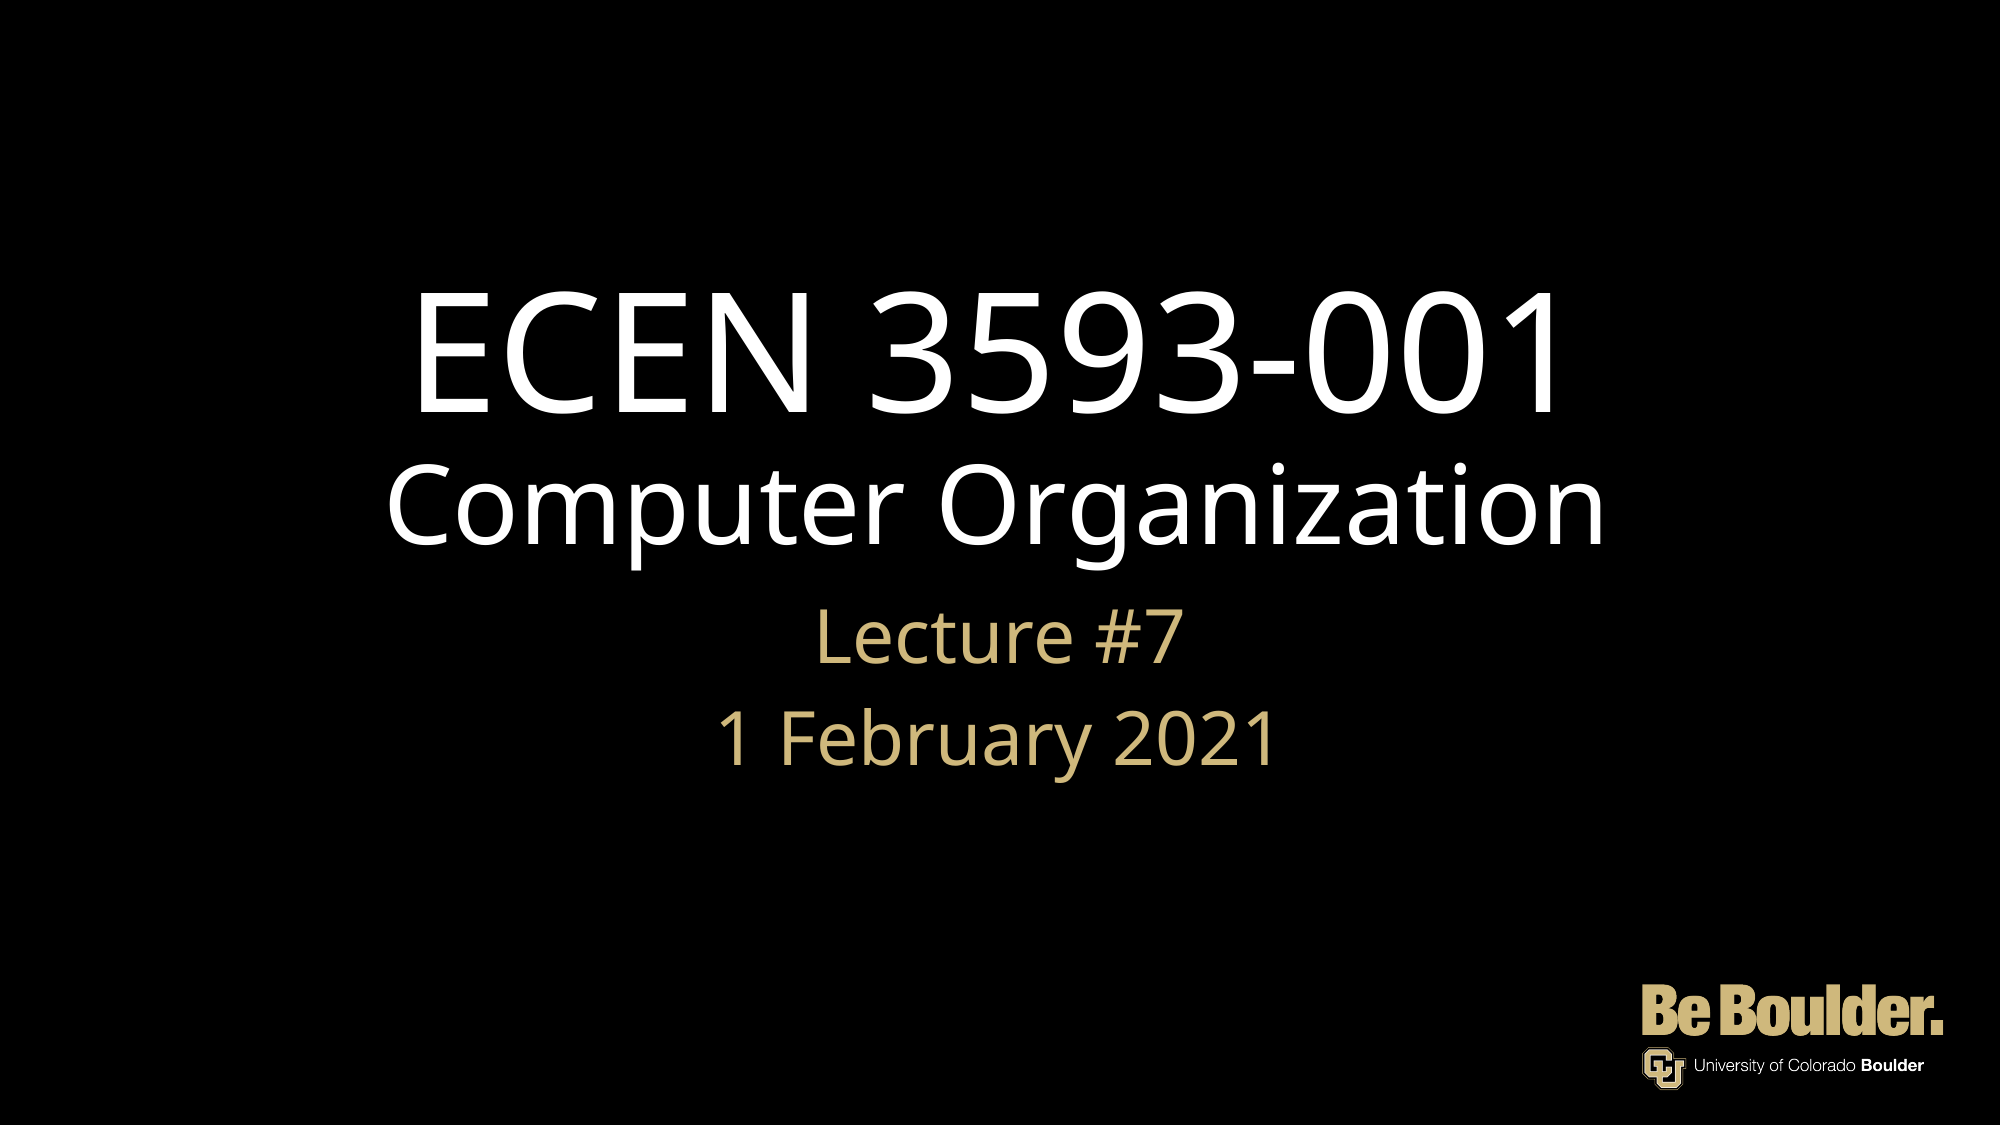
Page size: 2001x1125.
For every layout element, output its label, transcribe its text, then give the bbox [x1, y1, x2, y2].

subtitle Lecture #7 1 February 2021 [249, 590, 1750, 863]
title ECEN 3593-001 Computer Organization [32, 184, 1962, 576]
picture [1623, 980, 1962, 1094]
